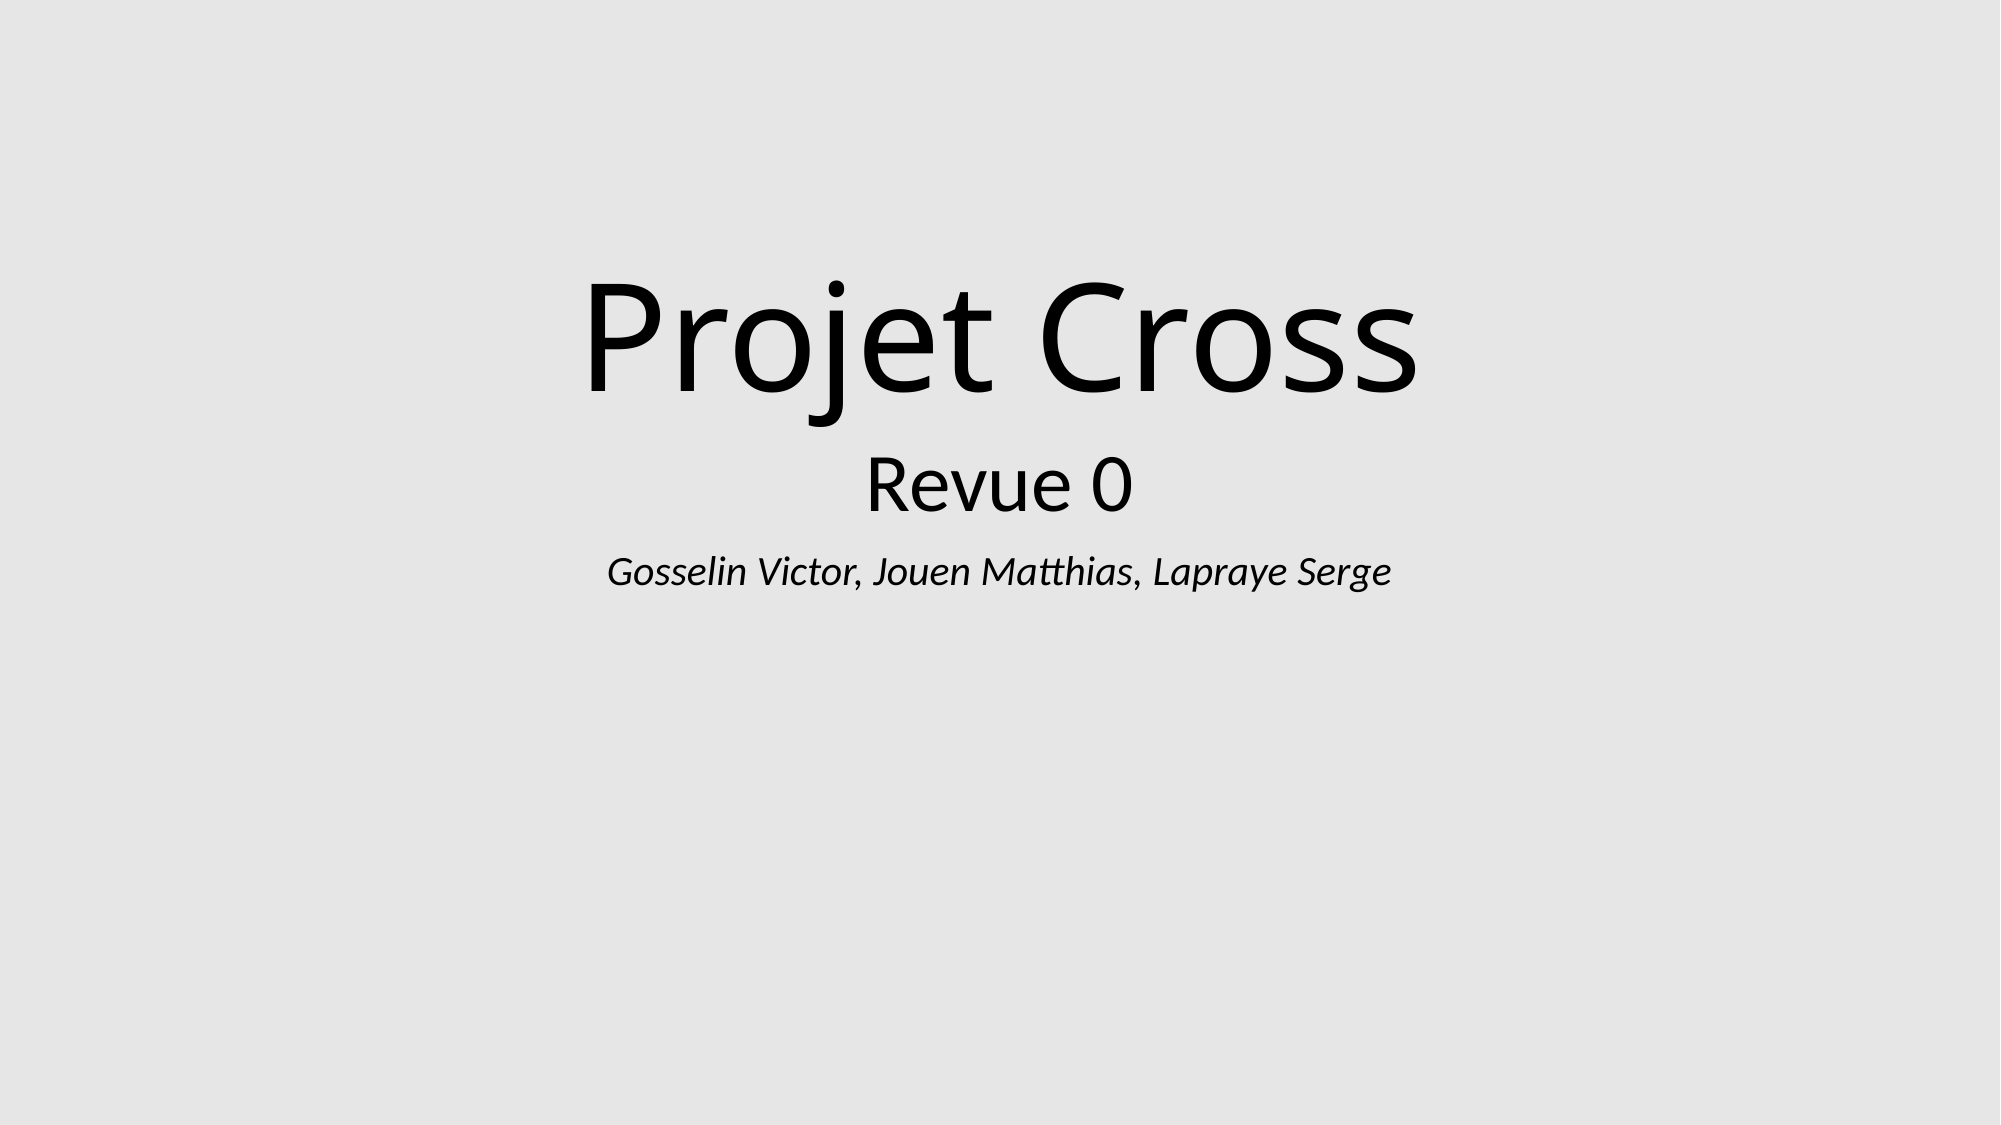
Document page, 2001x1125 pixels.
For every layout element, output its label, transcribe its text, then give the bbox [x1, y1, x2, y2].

subtitle Revue 0 Gosselin Victor, Jouen Matthias, Lapraye Serge [249, 431, 1750, 704]
title Projet Cross [249, 39, 1750, 431]
